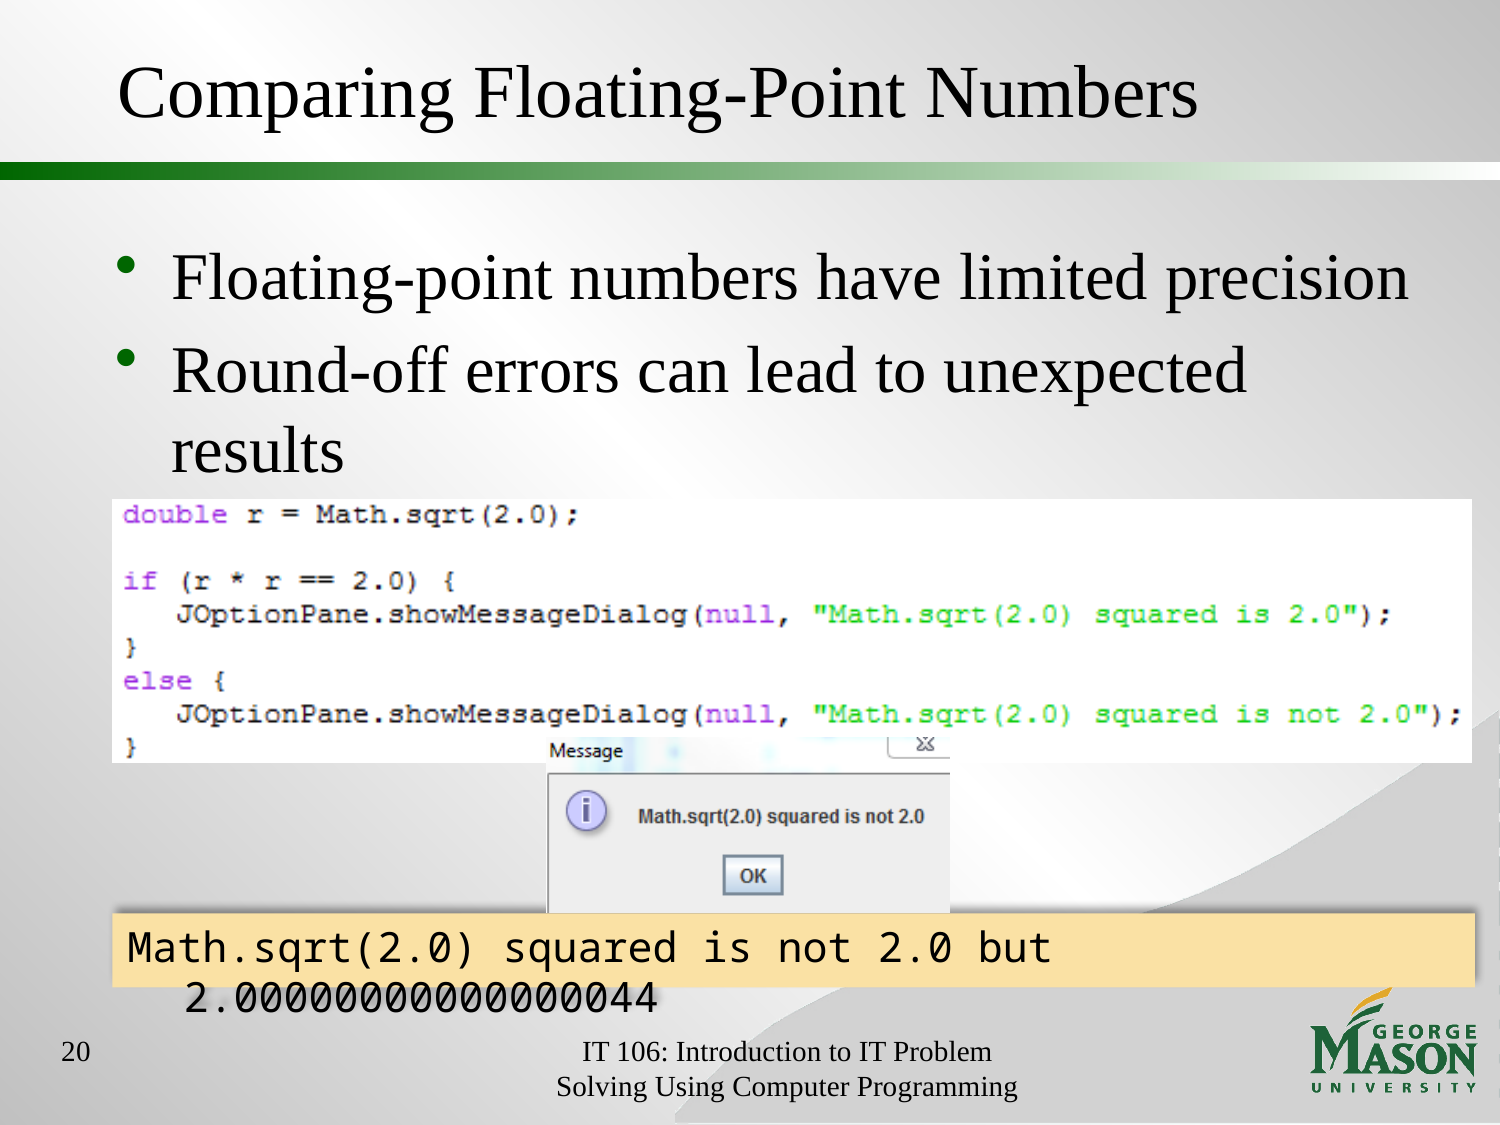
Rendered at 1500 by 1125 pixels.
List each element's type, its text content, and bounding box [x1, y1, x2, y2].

text_box Math.sqrt(2.0) squared is not 2.0 but 2.00000000000000044 [112, 913, 1475, 988]
picture [112, 499, 1500, 1125]
slide_number 20 [29, 1024, 106, 1101]
title Comparing Floating-Point Numbers [102, 24, 1441, 151]
list Floating-point numbers have limited precision Round-off errors can lead to unexpected results [99, 224, 1438, 963]
footer IT 106: Introduction to IT Problem Solving Using Computer Programming [537, 1024, 1038, 1101]
